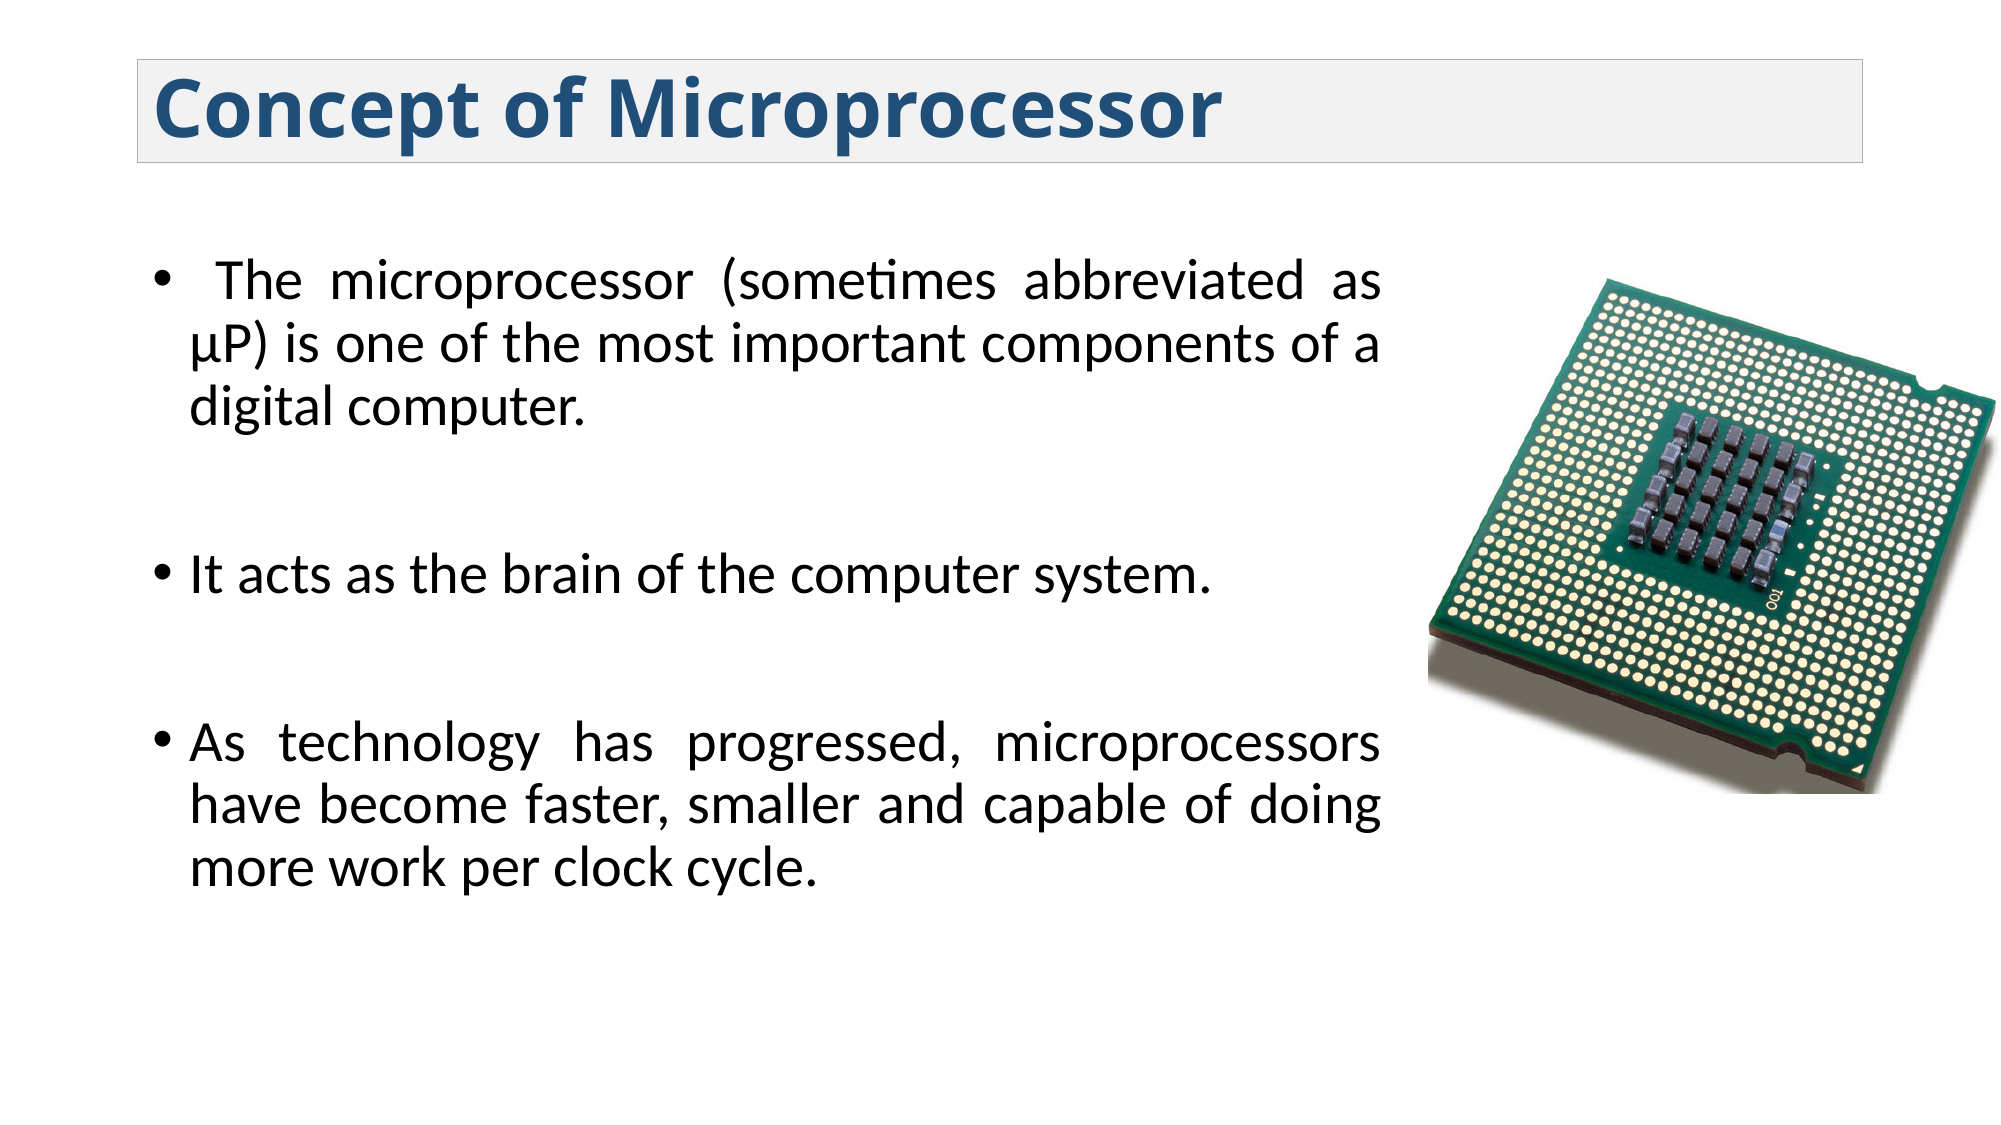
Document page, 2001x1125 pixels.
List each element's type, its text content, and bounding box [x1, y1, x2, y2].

list The microprocessor (sometimes abbreviated as μP) is one of the most important components of a digital computer. It acts as the brain of the computer system. As technology has progressed, microprocessors have become faster, smaller and capable of doing more work per clock cycle. [137, 242, 1398, 1093]
picture [1428, 277, 2000, 794]
title Concept of Microprocessor [137, 59, 1863, 163]
